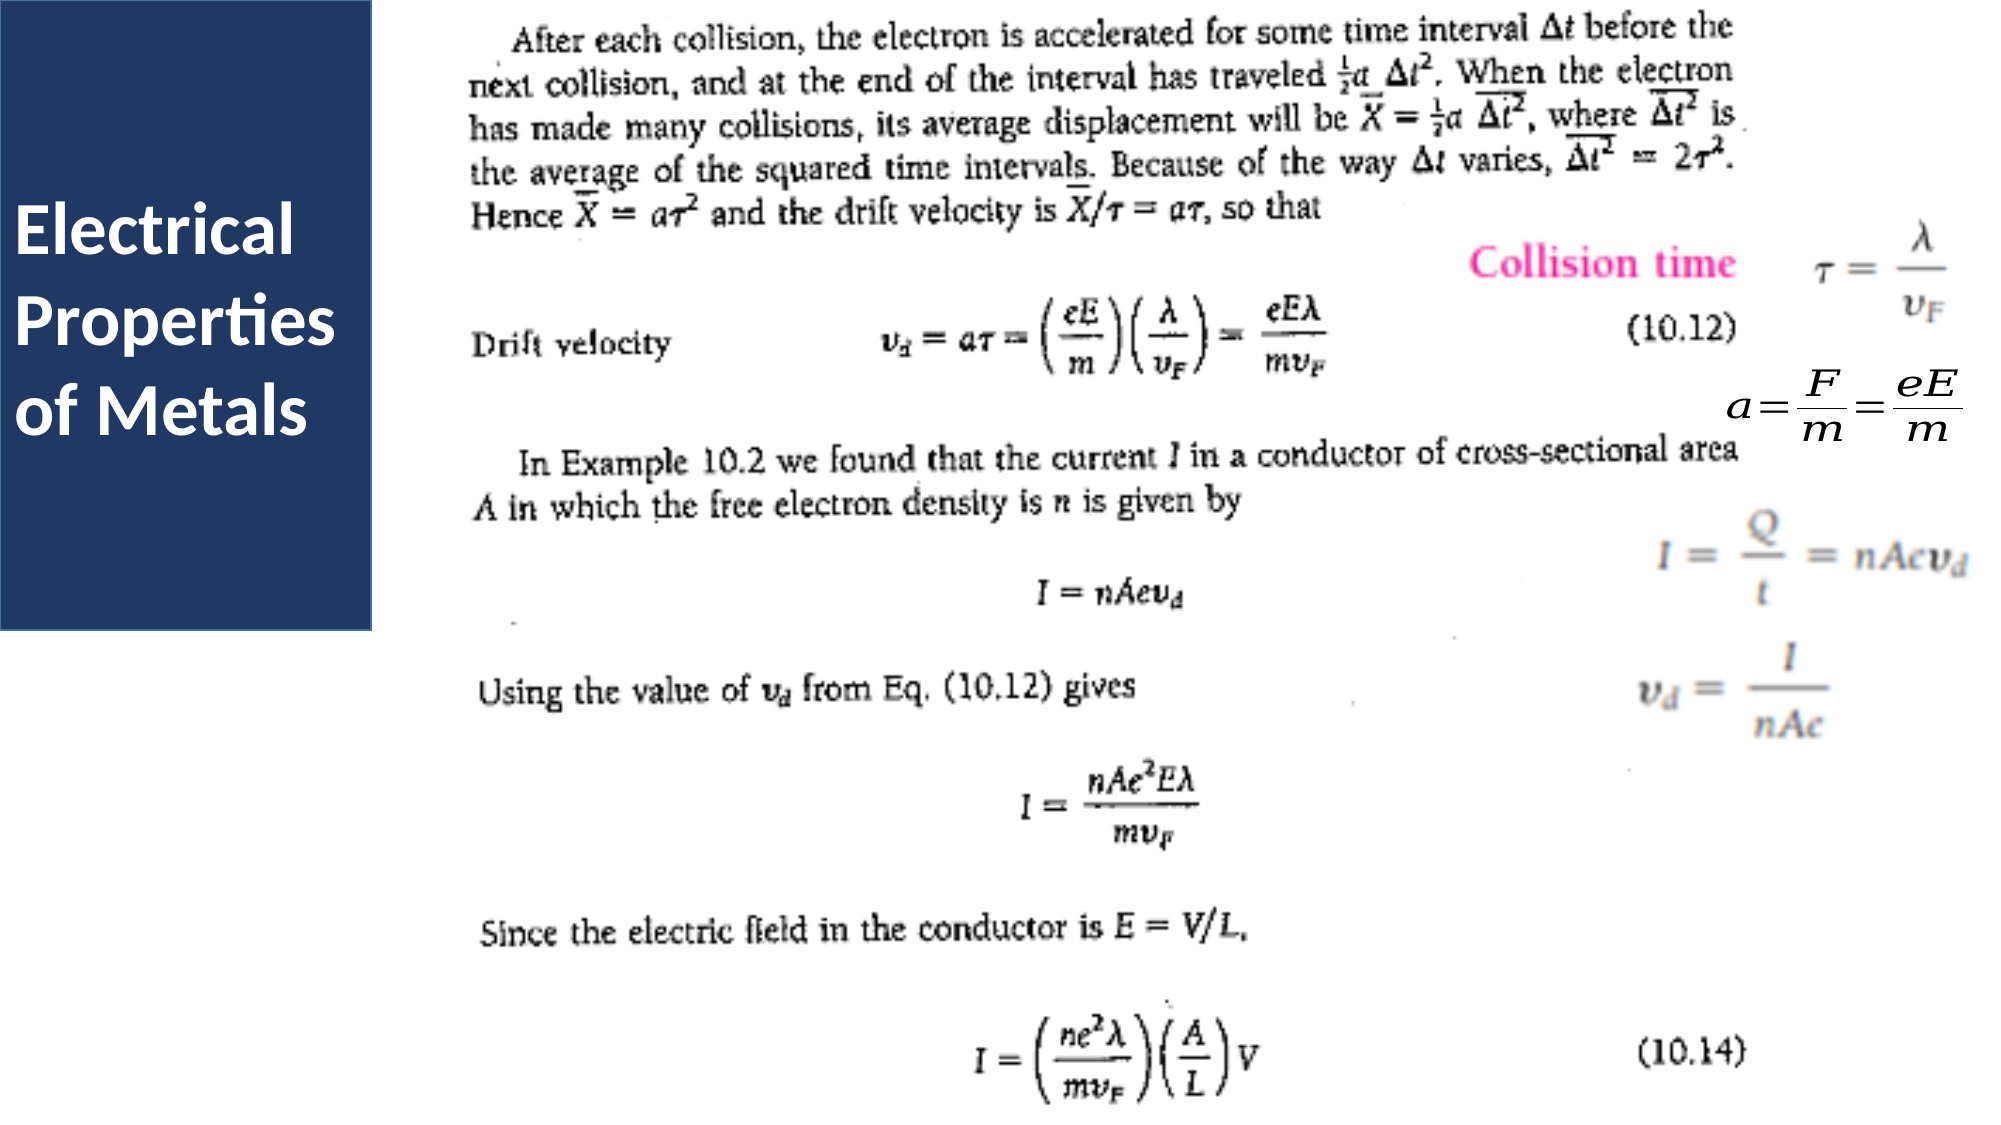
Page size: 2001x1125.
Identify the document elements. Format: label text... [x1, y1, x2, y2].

picture [449, 8, 1979, 1108]
text_box Electrical Properties of Metals [0, 0, 372, 631]
